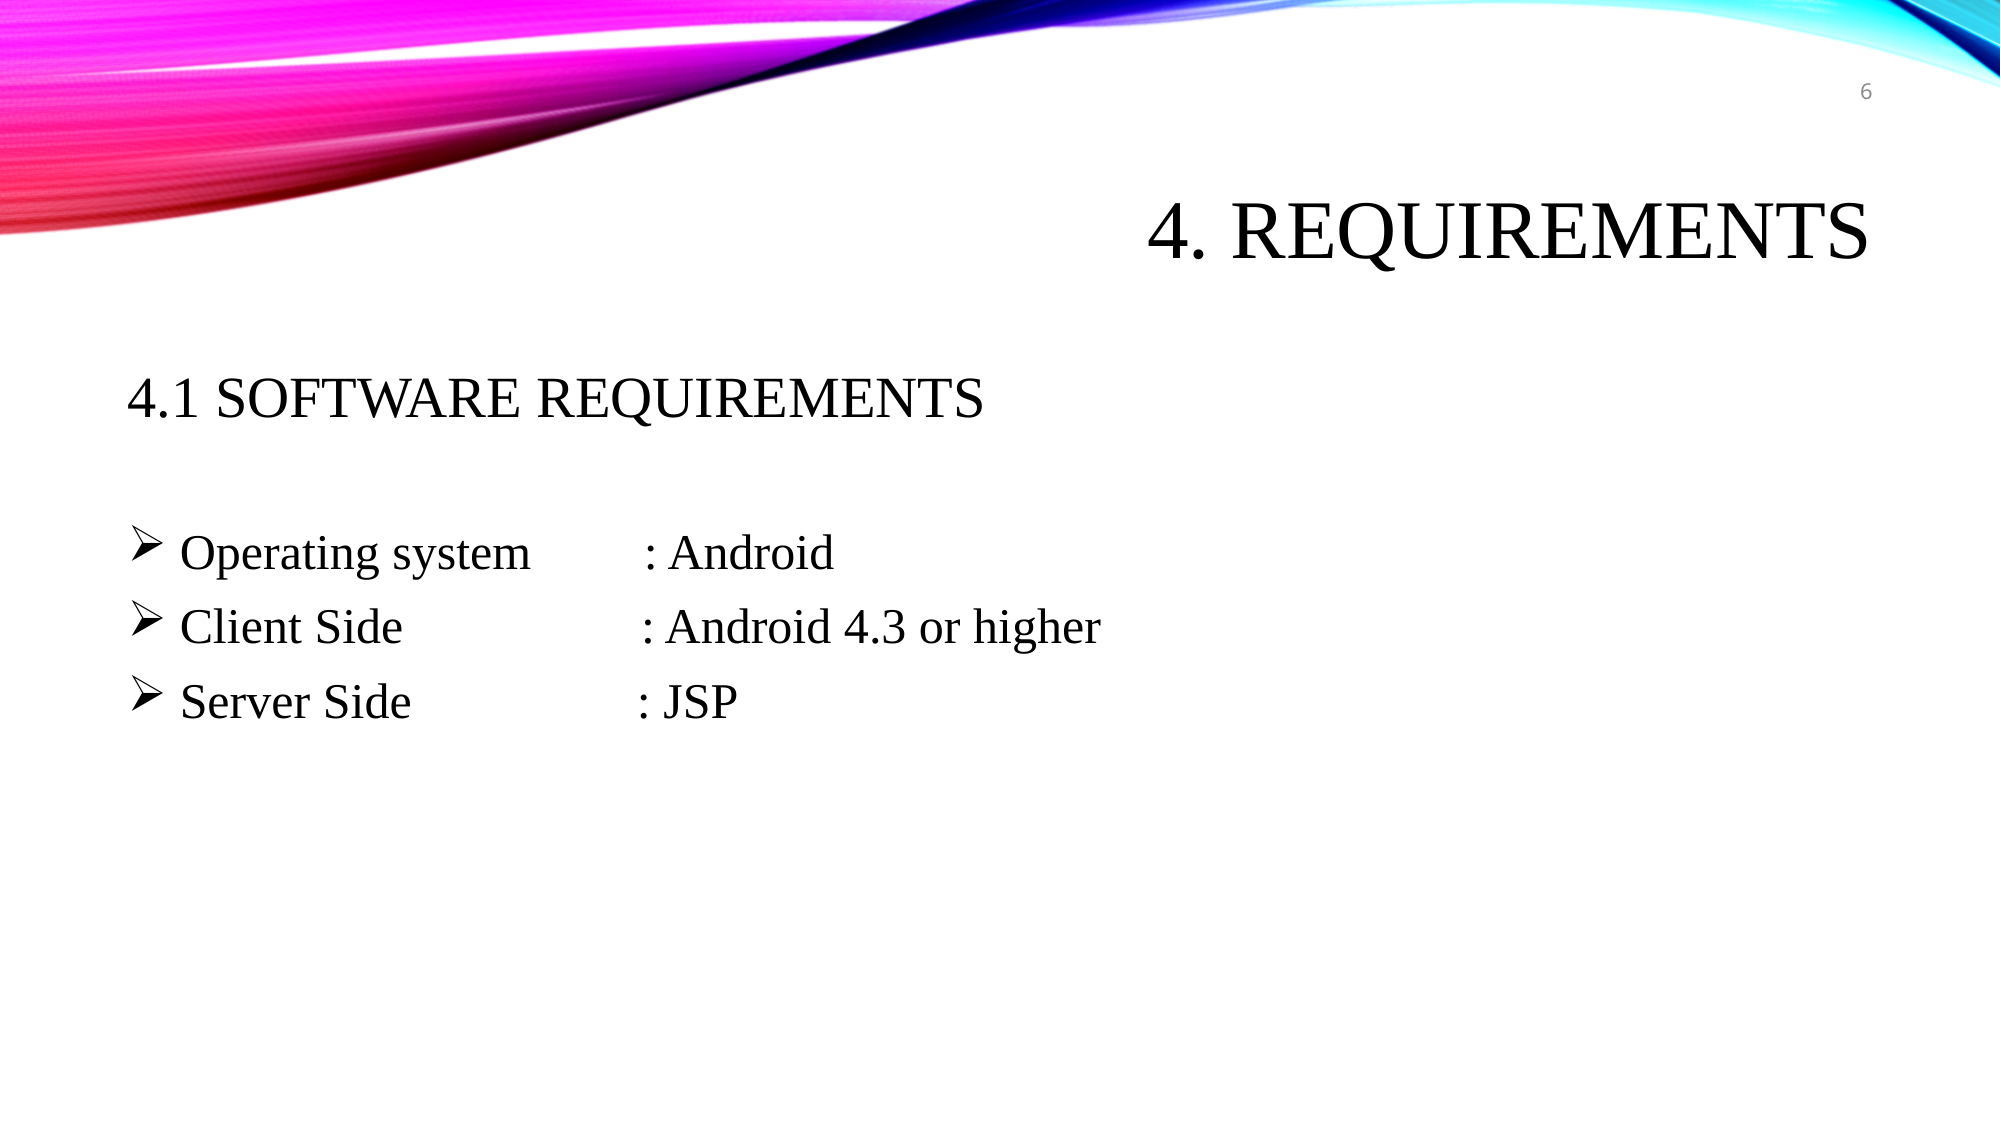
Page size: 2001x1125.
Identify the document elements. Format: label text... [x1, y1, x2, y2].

picture [1910, 0, 2000, 45]
list 4.1 SOFTWARE REQUIREMENTS Operating system : Android Client Side : Android 4.3 or higher Server Side : JSP [112, 360, 1888, 1021]
slide_number 6 [1437, 62, 1888, 123]
picture [0, 0, 2000, 237]
picture [1890, 0, 2000, 75]
title 4. REQUIREMENTS [474, 125, 1888, 338]
